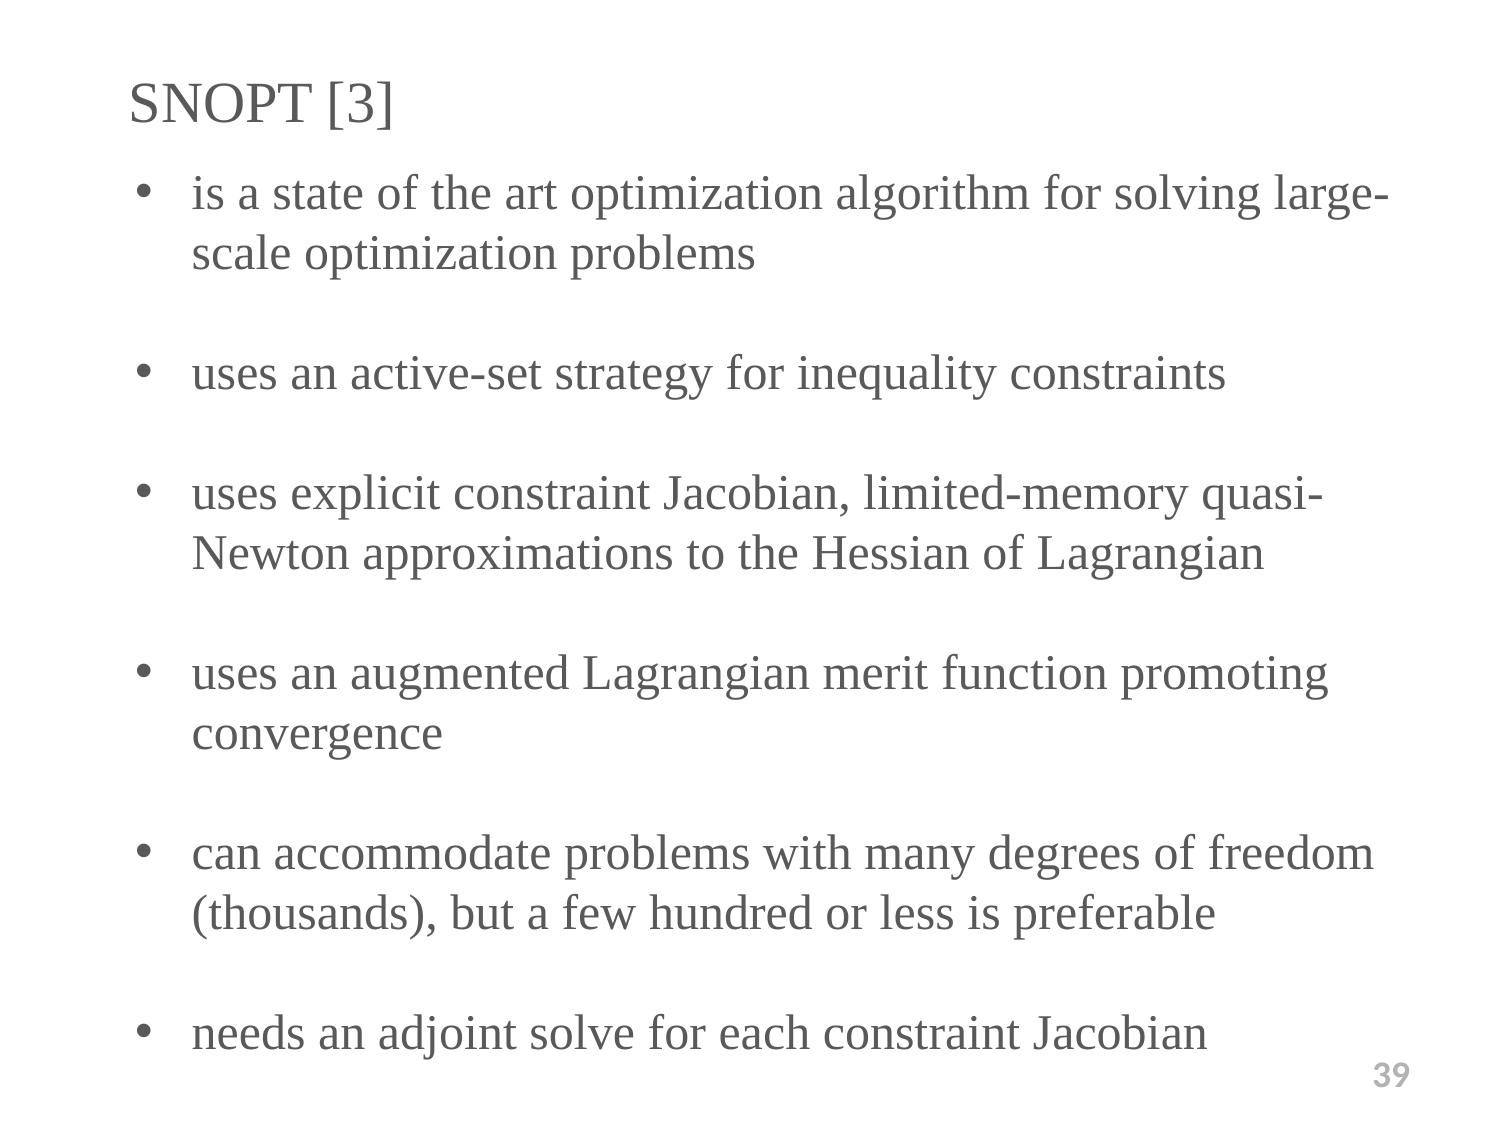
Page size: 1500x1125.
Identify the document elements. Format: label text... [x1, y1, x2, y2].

text_box is a state of the art optimization algorithm for solving large-scale optimization problems uses an active-set strategy for inequality constraints uses explicit constraint Jacobian, limited-memory quasi-Newton approximations to the Hessian of Lagrangian uses an augmented Lagrangian merit function promoting convergence can accommodate problems with many degrees of freedom (thousands), but a few hundred or less is preferable needs an adjoint solve for each constraint Jacobian [120, 152, 1425, 1068]
slide_number 39 [1074, 1068, 1425, 1103]
text_box SNOPT [3] [113, 57, 1304, 142]
